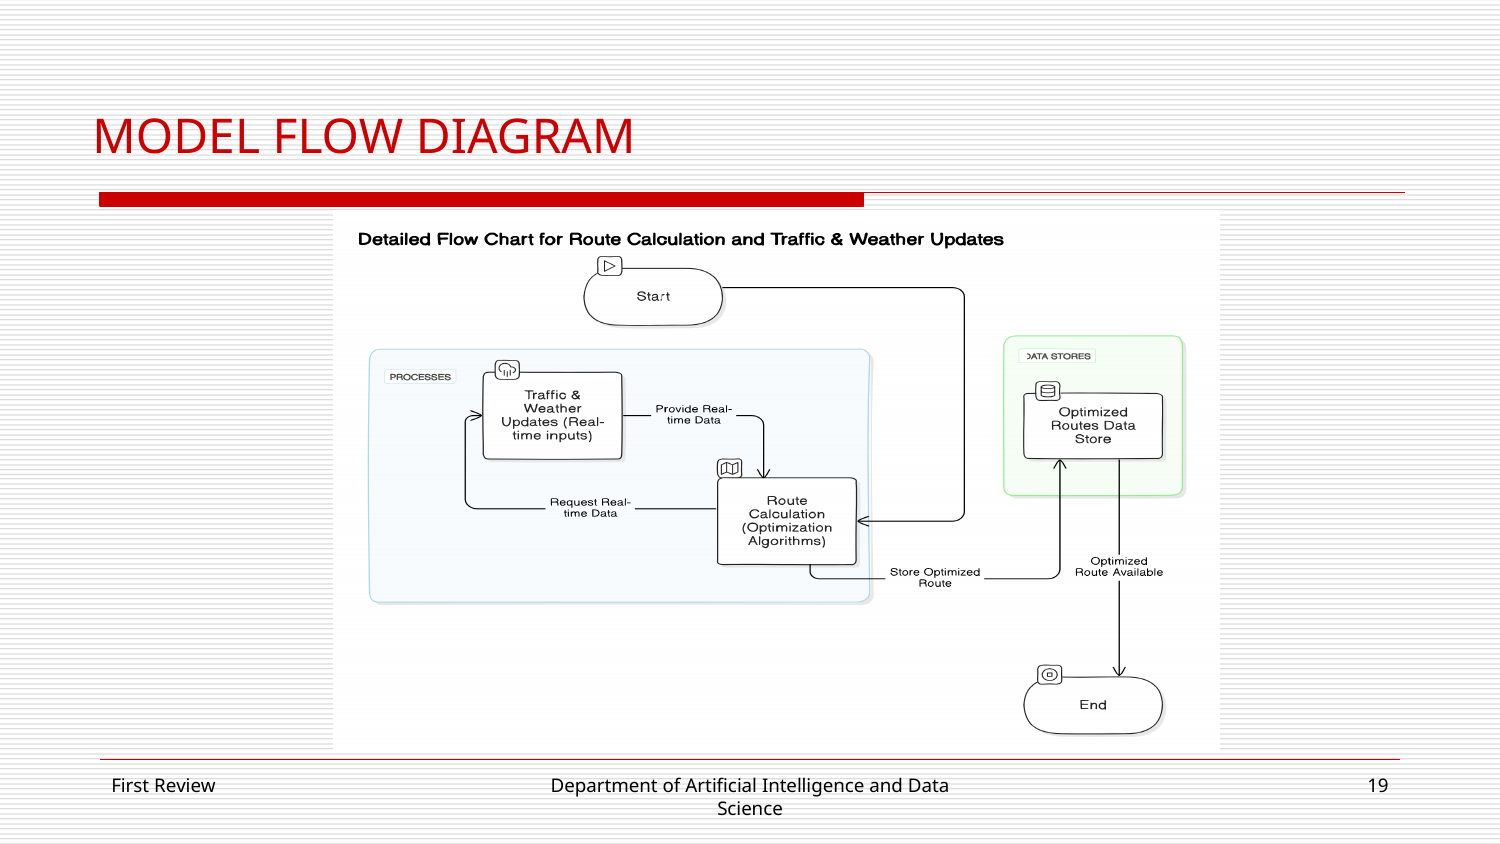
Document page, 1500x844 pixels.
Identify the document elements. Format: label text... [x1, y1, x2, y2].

footer Department of Artificial Intelligence and Data Science [512, 768, 988, 827]
picture [0, 0, 1500, 844]
slide_number ‹#› [1074, 768, 1400, 827]
slide_number First Review [99, 768, 425, 827]
text_box MODEL FLOW DIAGRAM [77, 91, 750, 151]
